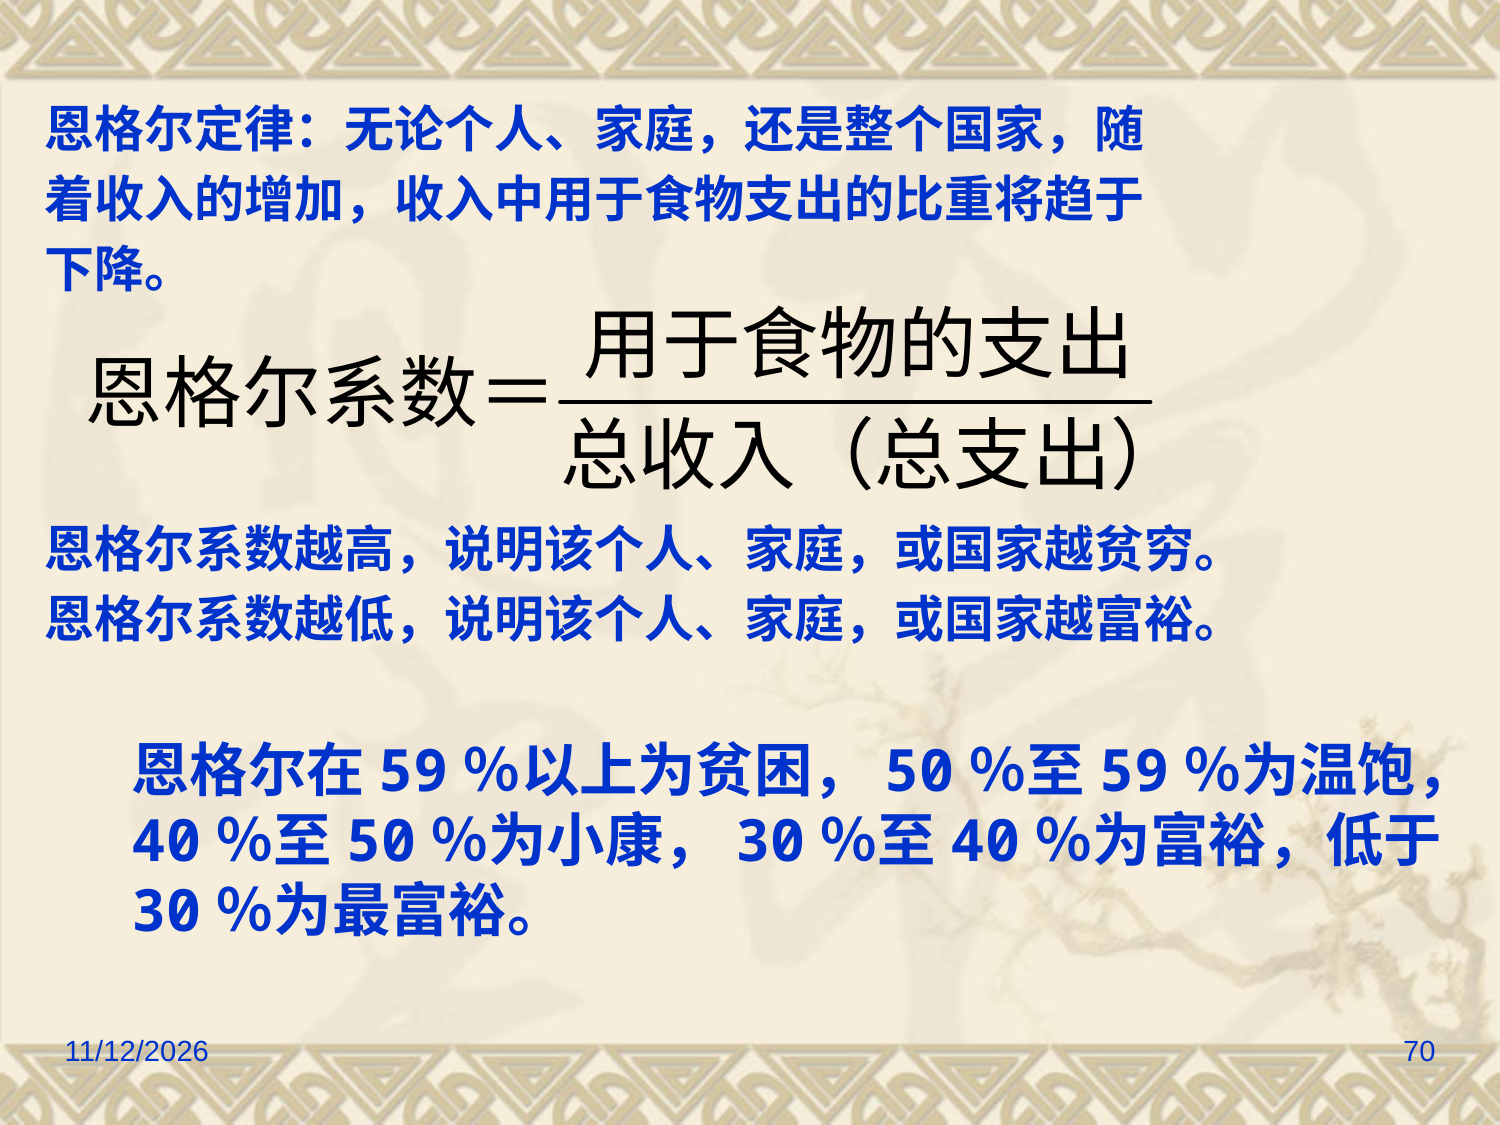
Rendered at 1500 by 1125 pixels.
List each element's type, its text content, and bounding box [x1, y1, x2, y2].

slide_number 70 [1074, 1024, 1451, 1103]
text_box 恩格尔在59％以上为贫困，50％至59％为温饱， 40％至50％为小康，30％至40％为富裕，低于 30％为最富裕。 [117, 703, 1442, 973]
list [76, 290, 1164, 507]
picture [0, 0, 1500, 1125]
list 恩格尔定律：无论个人、家庭，还是整个国家，随 着收入的增加，收入中用于食物支出的比重将趋于 下降。 恩格尔系数越高，说明该个人、家庭，或国家越贫穷。 恩格尔系数越低，说明该个人、家庭，或国家越富裕。 [29, 90, 1471, 1001]
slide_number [49, 1024, 426, 1103]
